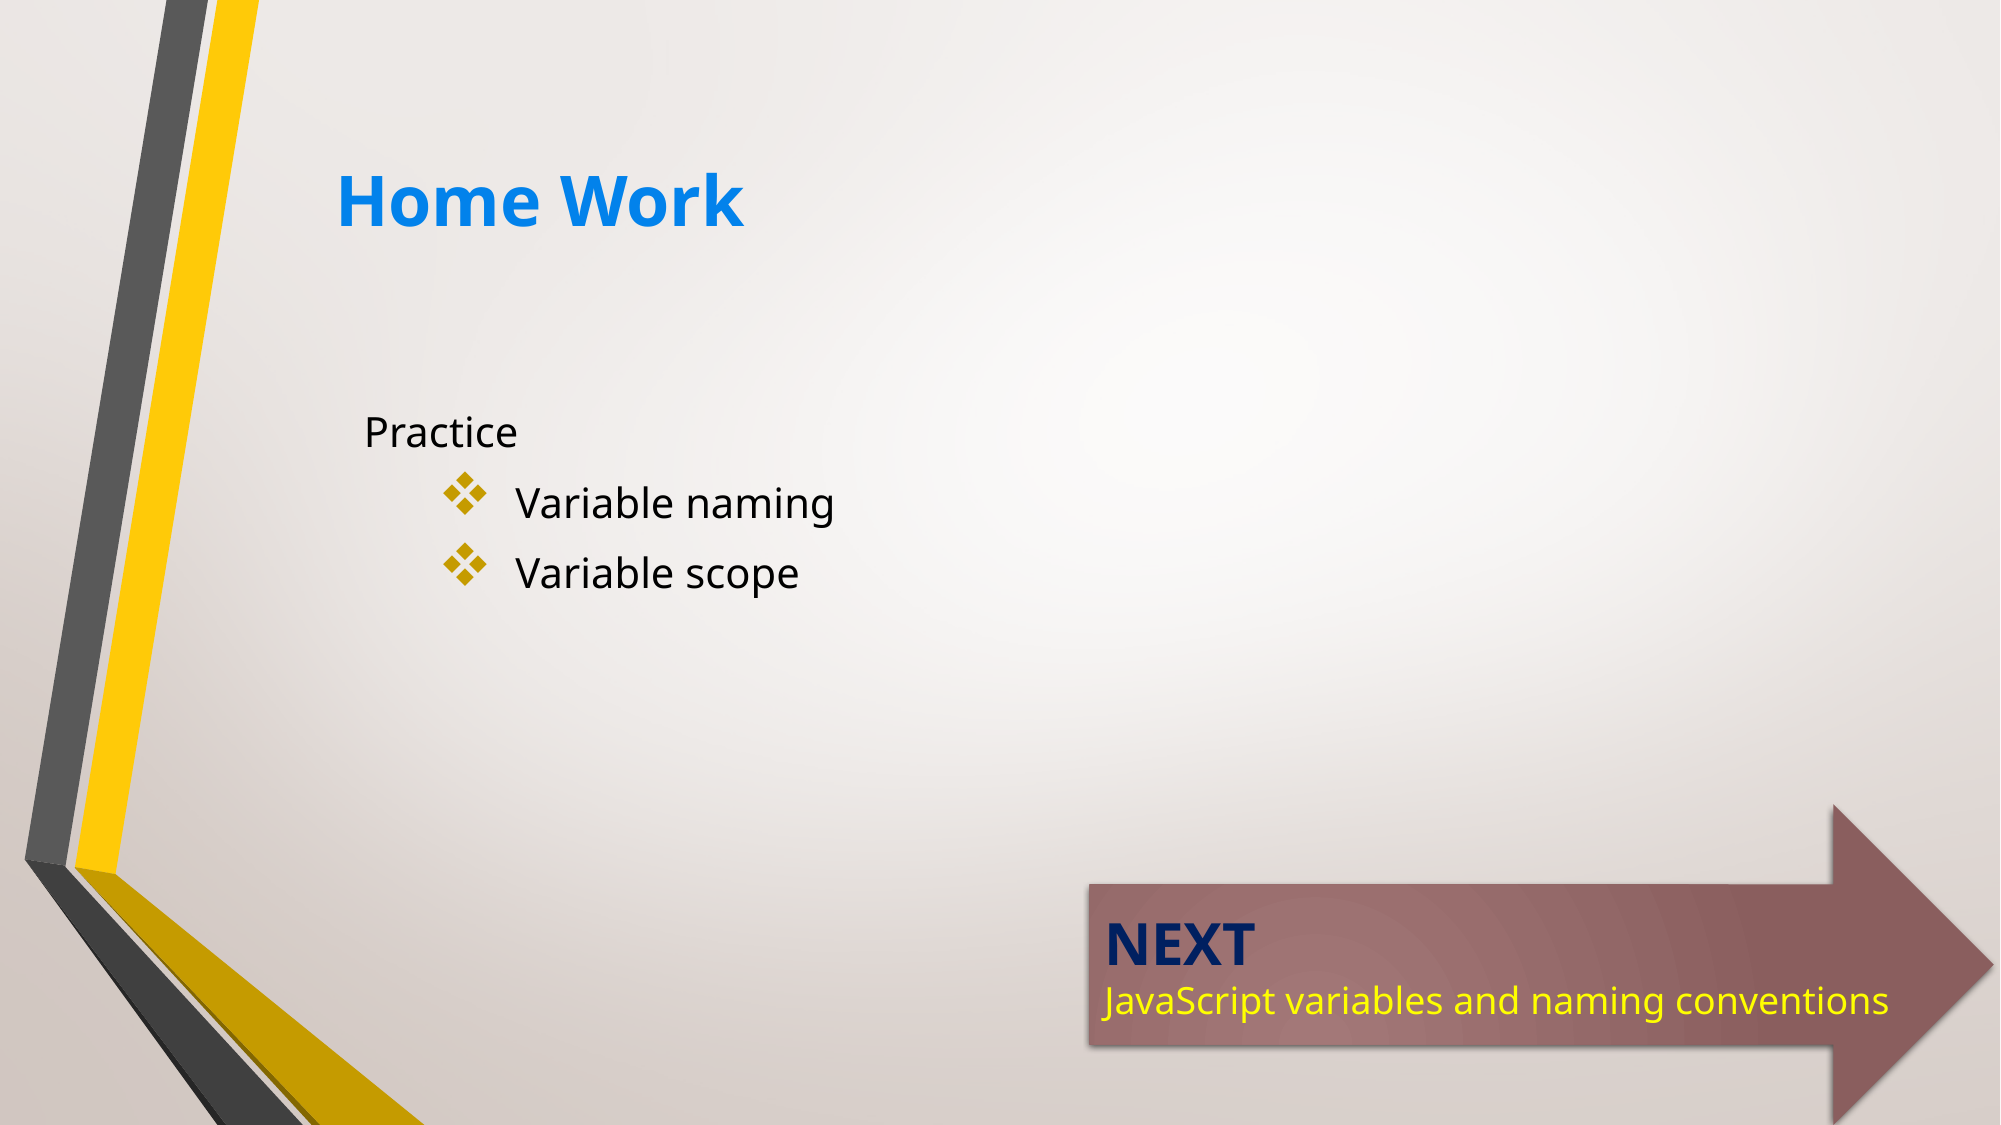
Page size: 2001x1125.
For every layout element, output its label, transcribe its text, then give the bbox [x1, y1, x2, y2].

title Home Work [319, 139, 761, 258]
list Practice Variable naming Variable scope [348, 371, 1311, 632]
text_box NEXT JavaScript variables and naming conventions [1089, 804, 1994, 1125]
